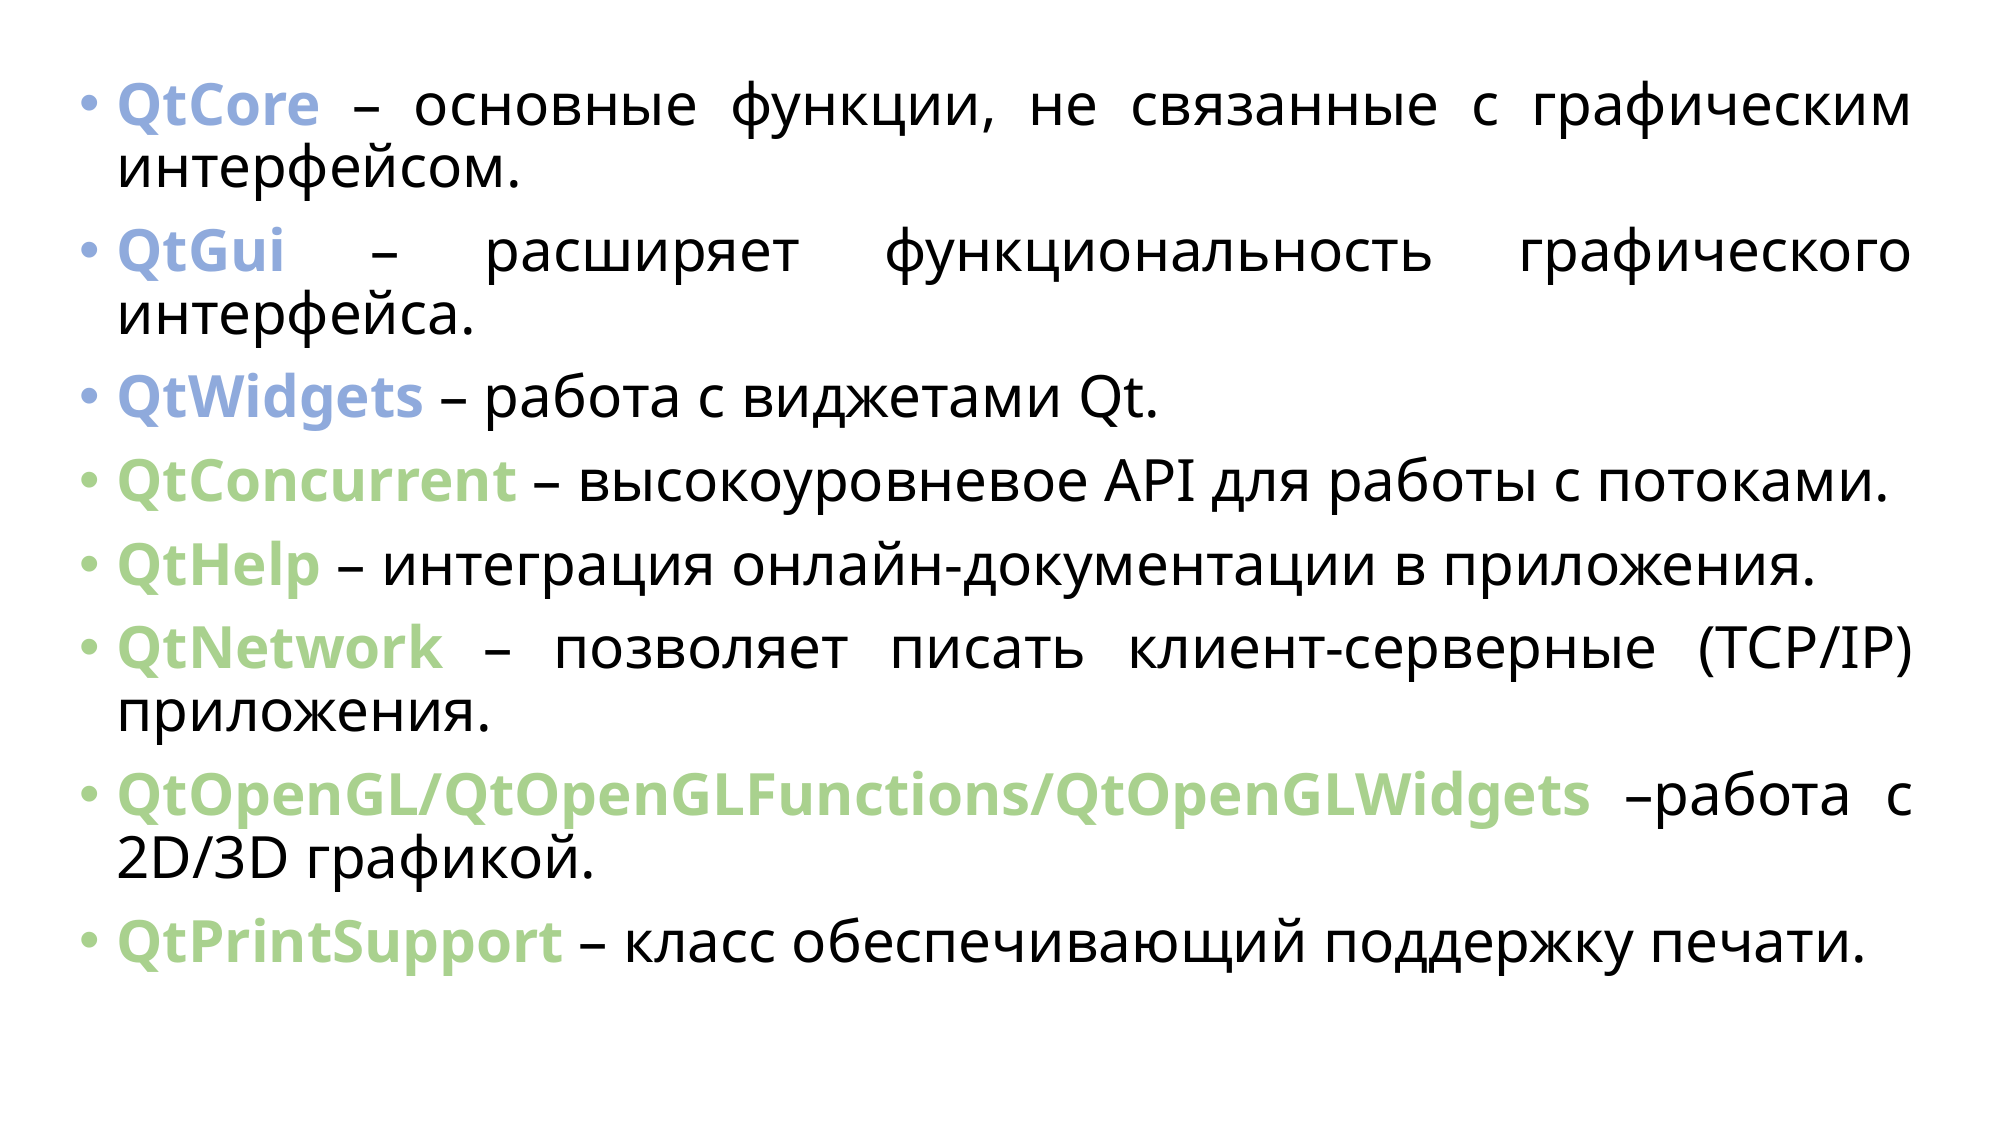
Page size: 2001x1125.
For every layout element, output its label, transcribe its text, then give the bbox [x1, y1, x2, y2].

list QtCore – основные функции, не связанные с графическим интерфейсом. QtGui – расширяет функциональность графического интерфейса. QtWidgets – работа с виджетами Qt. QtConcurrent – высокоуровневое API для работы с потоками. QtHelp – интеграция онлайн-документации в приложения. QtNetwork – позволяет писать клиент-серверные (TCP/IP) приложения. QtOpenGL/QtOpenGLFunctions/QtOpenGLWidgets –работа с 2D/3D графикой. QtPrintSupport – класс обеспечивающий поддержку печати. [64, 67, 1929, 1068]
